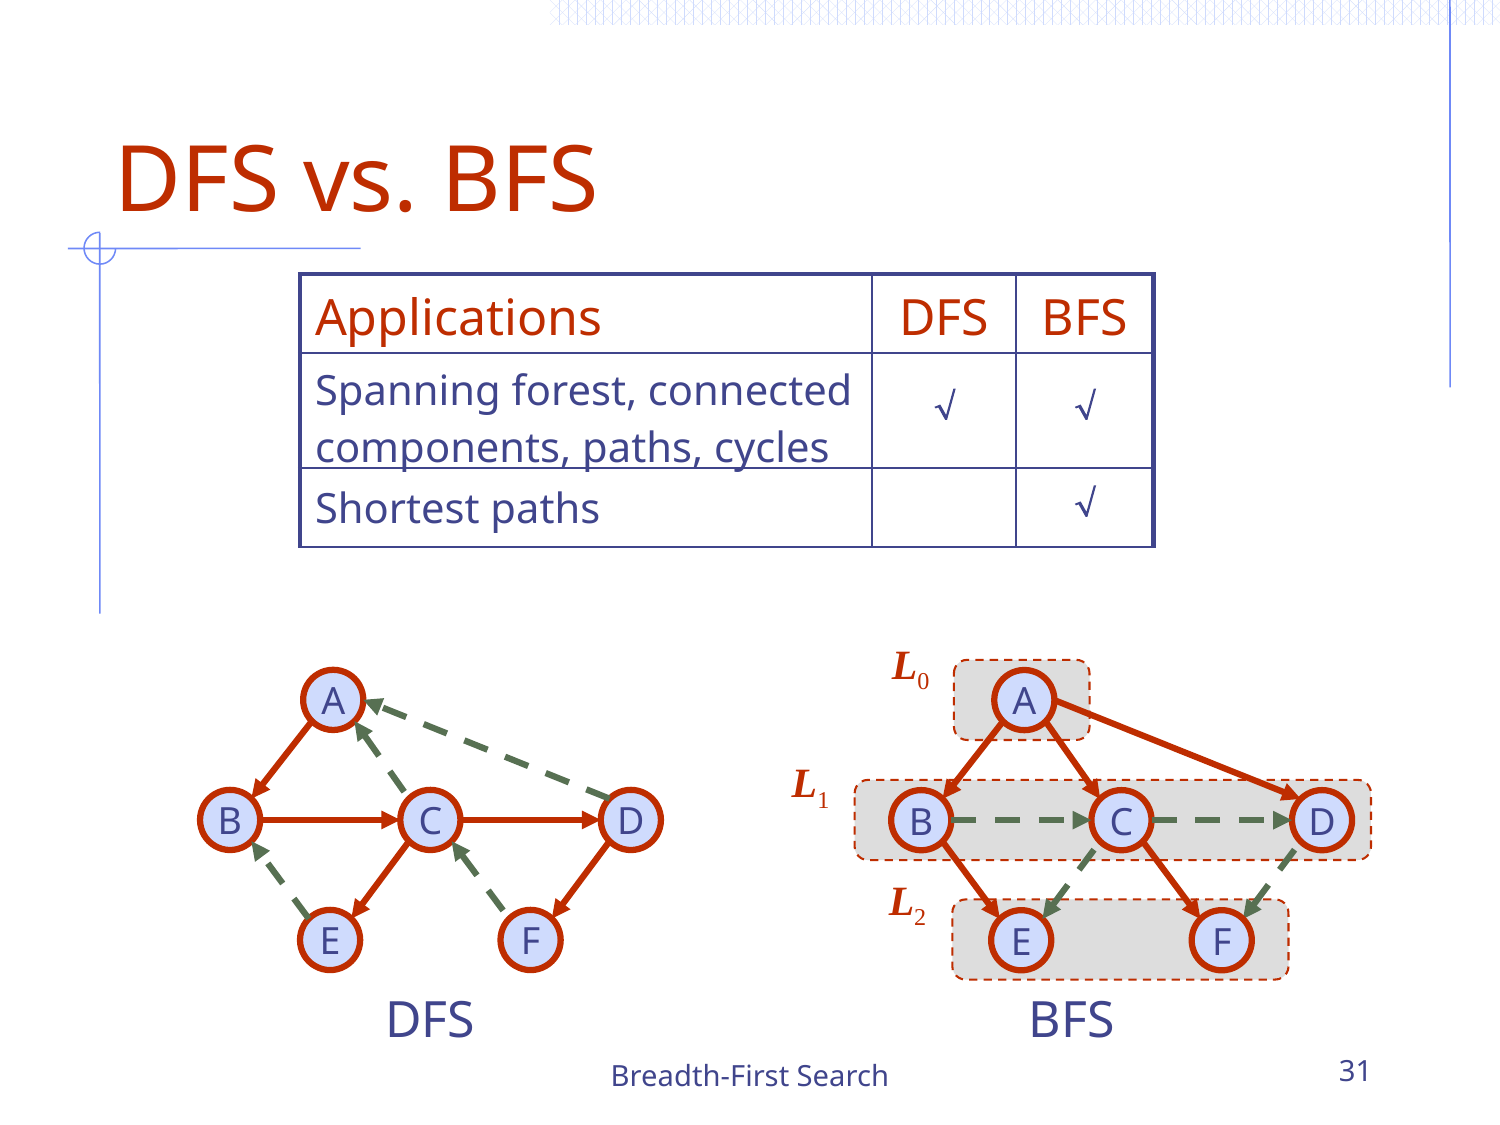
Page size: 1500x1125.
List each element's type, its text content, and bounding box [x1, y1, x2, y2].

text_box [551, 843, 610, 916]
text_box D [600, 789, 661, 851]
table_cell  [873, 354, 1015, 467]
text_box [351, 843, 410, 916]
table_header Applications [302, 276, 871, 352]
table_cell Shortest paths [302, 469, 871, 546]
text_box B [200, 789, 261, 851]
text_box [354, 723, 360, 796]
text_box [365, 699, 610, 796]
table_cell Spanning forest, connected components, paths, cycles [302, 354, 871, 467]
text_box DFS [300, 979, 561, 1055]
text_box BFS [941, 988, 1203, 1055]
text_box F [500, 909, 561, 971]
table_cell [873, 469, 1015, 546]
text_box E [300, 909, 361, 971]
table_header DFS [873, 276, 1015, 352]
text_box C [400, 805, 461, 851]
title DFS vs. BFS [99, 50, 1375, 238]
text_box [250, 843, 309, 916]
slide_number 31 [1074, 1024, 1388, 1101]
table_cell  [1017, 469, 1151, 546]
footer Breadth-First Search [512, 1024, 988, 1101]
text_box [772, 629, 1372, 980]
table_header BFS [1017, 276, 1151, 352]
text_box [251, 723, 312, 796]
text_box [451, 843, 510, 916]
table_cell  [1017, 354, 1151, 467]
text_box A [303, 669, 364, 730]
